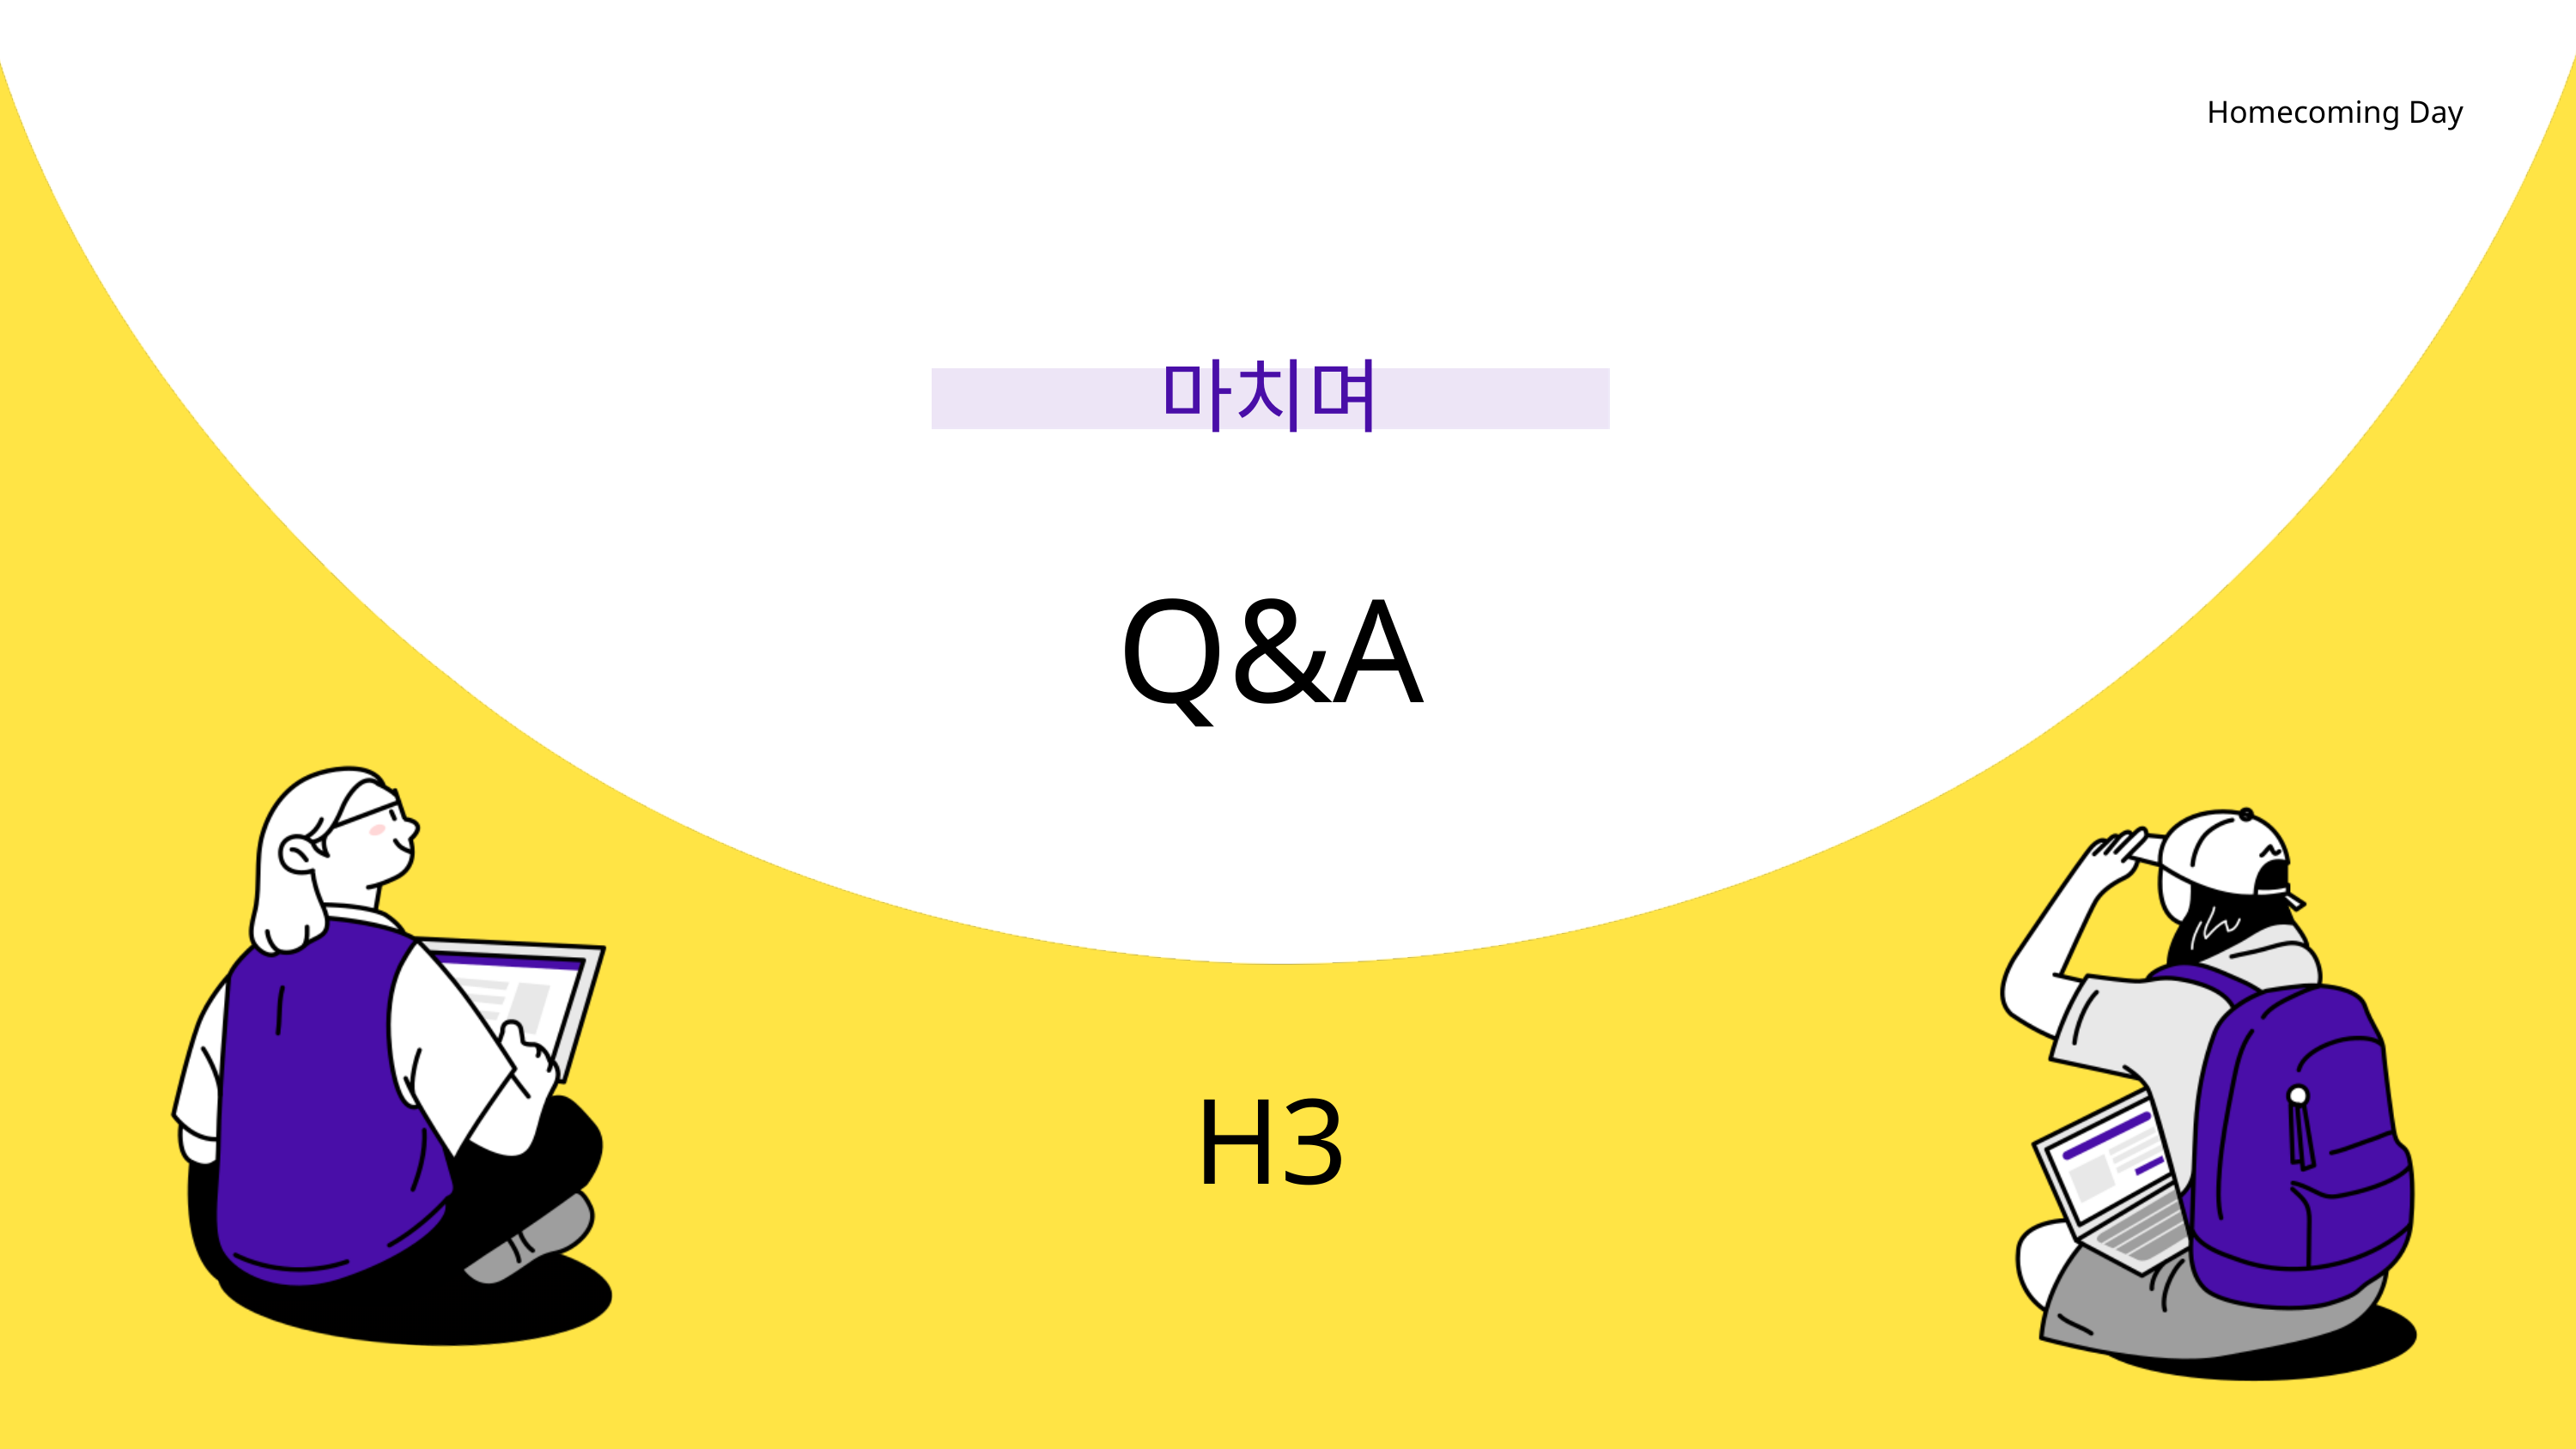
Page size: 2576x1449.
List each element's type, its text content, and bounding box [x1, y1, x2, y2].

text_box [932, 368, 1610, 430]
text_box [167, 763, 616, 1356]
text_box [0, 0, 2576, 967]
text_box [1996, 803, 2425, 1384]
text_box H3 [882, 1059, 1661, 1215]
